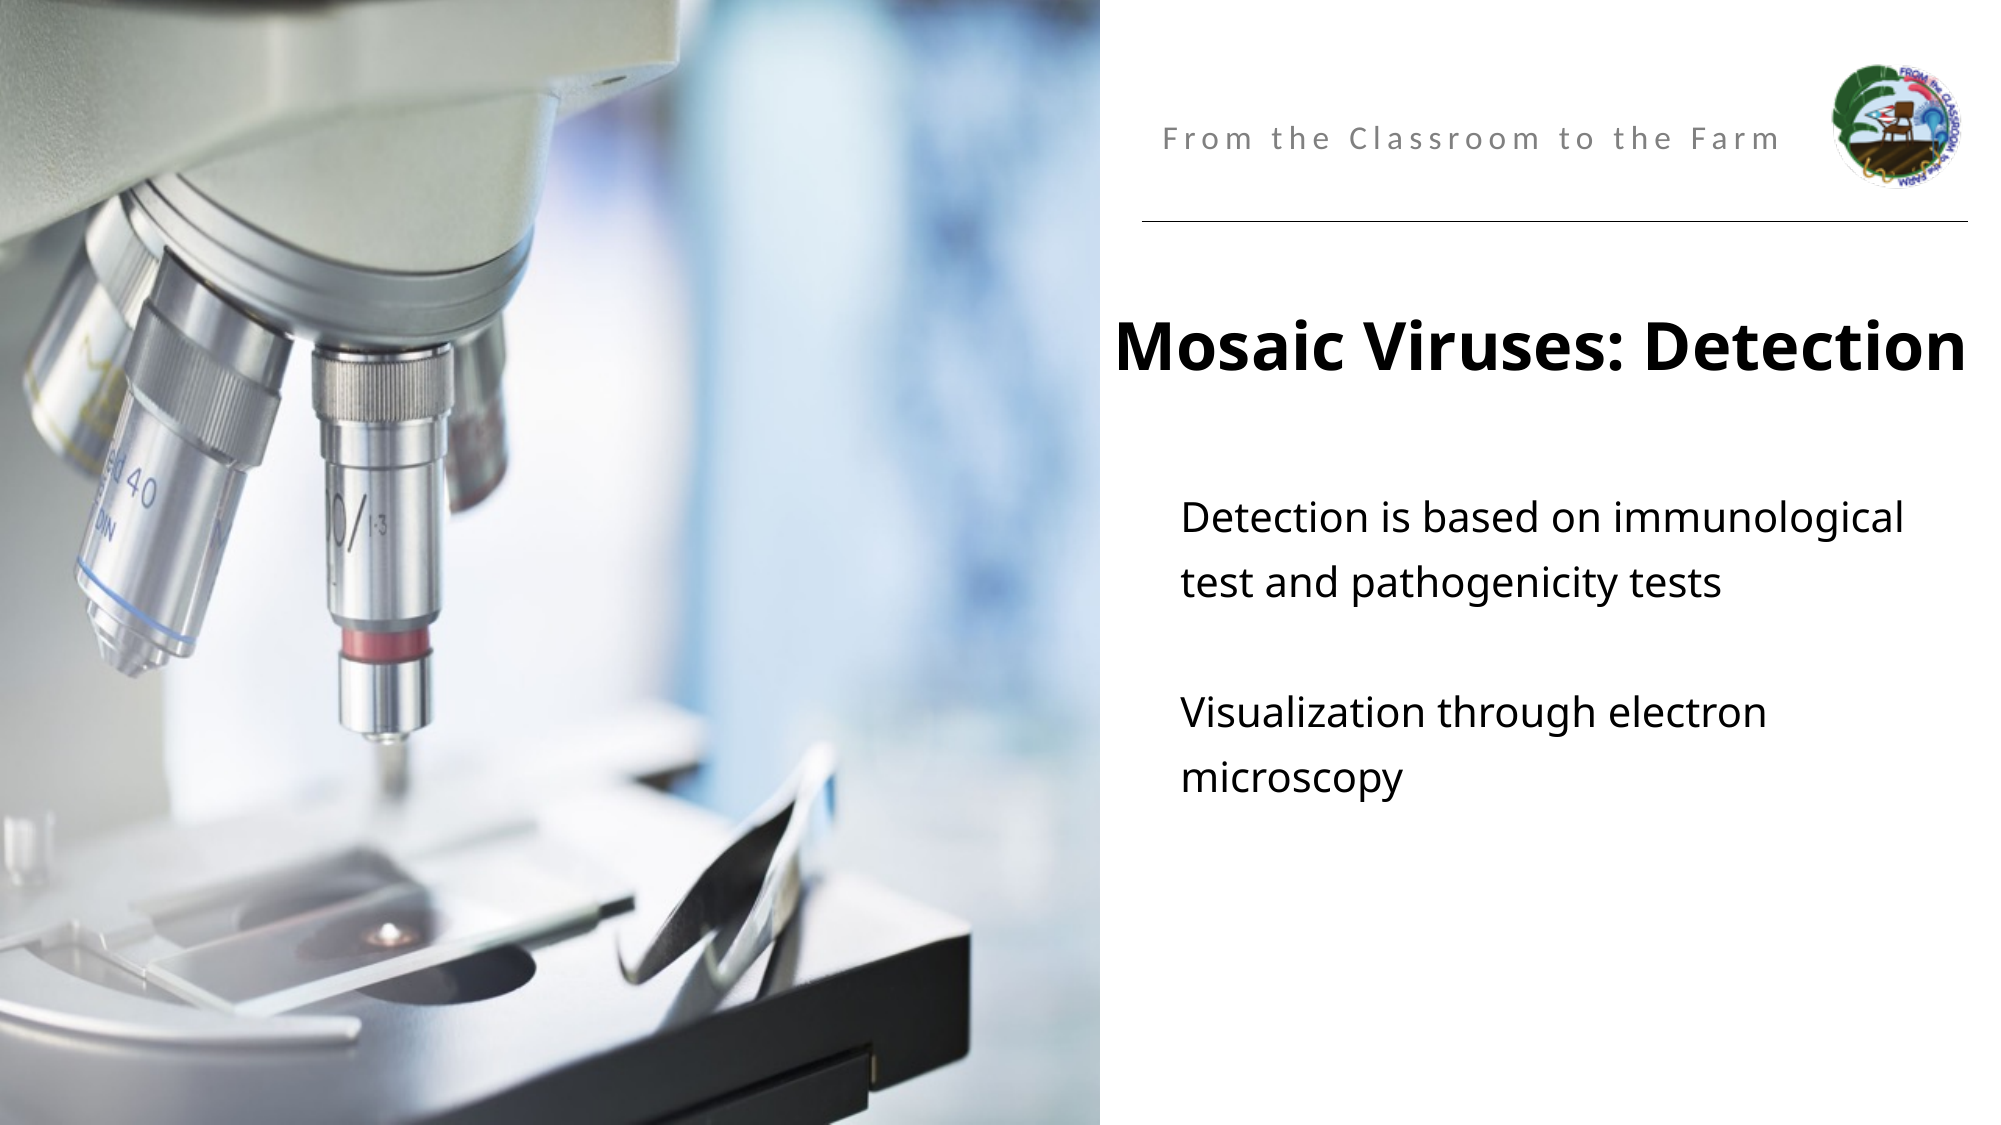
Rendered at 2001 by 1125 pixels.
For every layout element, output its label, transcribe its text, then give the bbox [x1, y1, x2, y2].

text_box Detection is based on immunological test and pathogenicity tests Visualization through electron microscopy [1100, 468, 1984, 874]
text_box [1100, 49, 2000, 383]
picture [0, 0, 1100, 1125]
